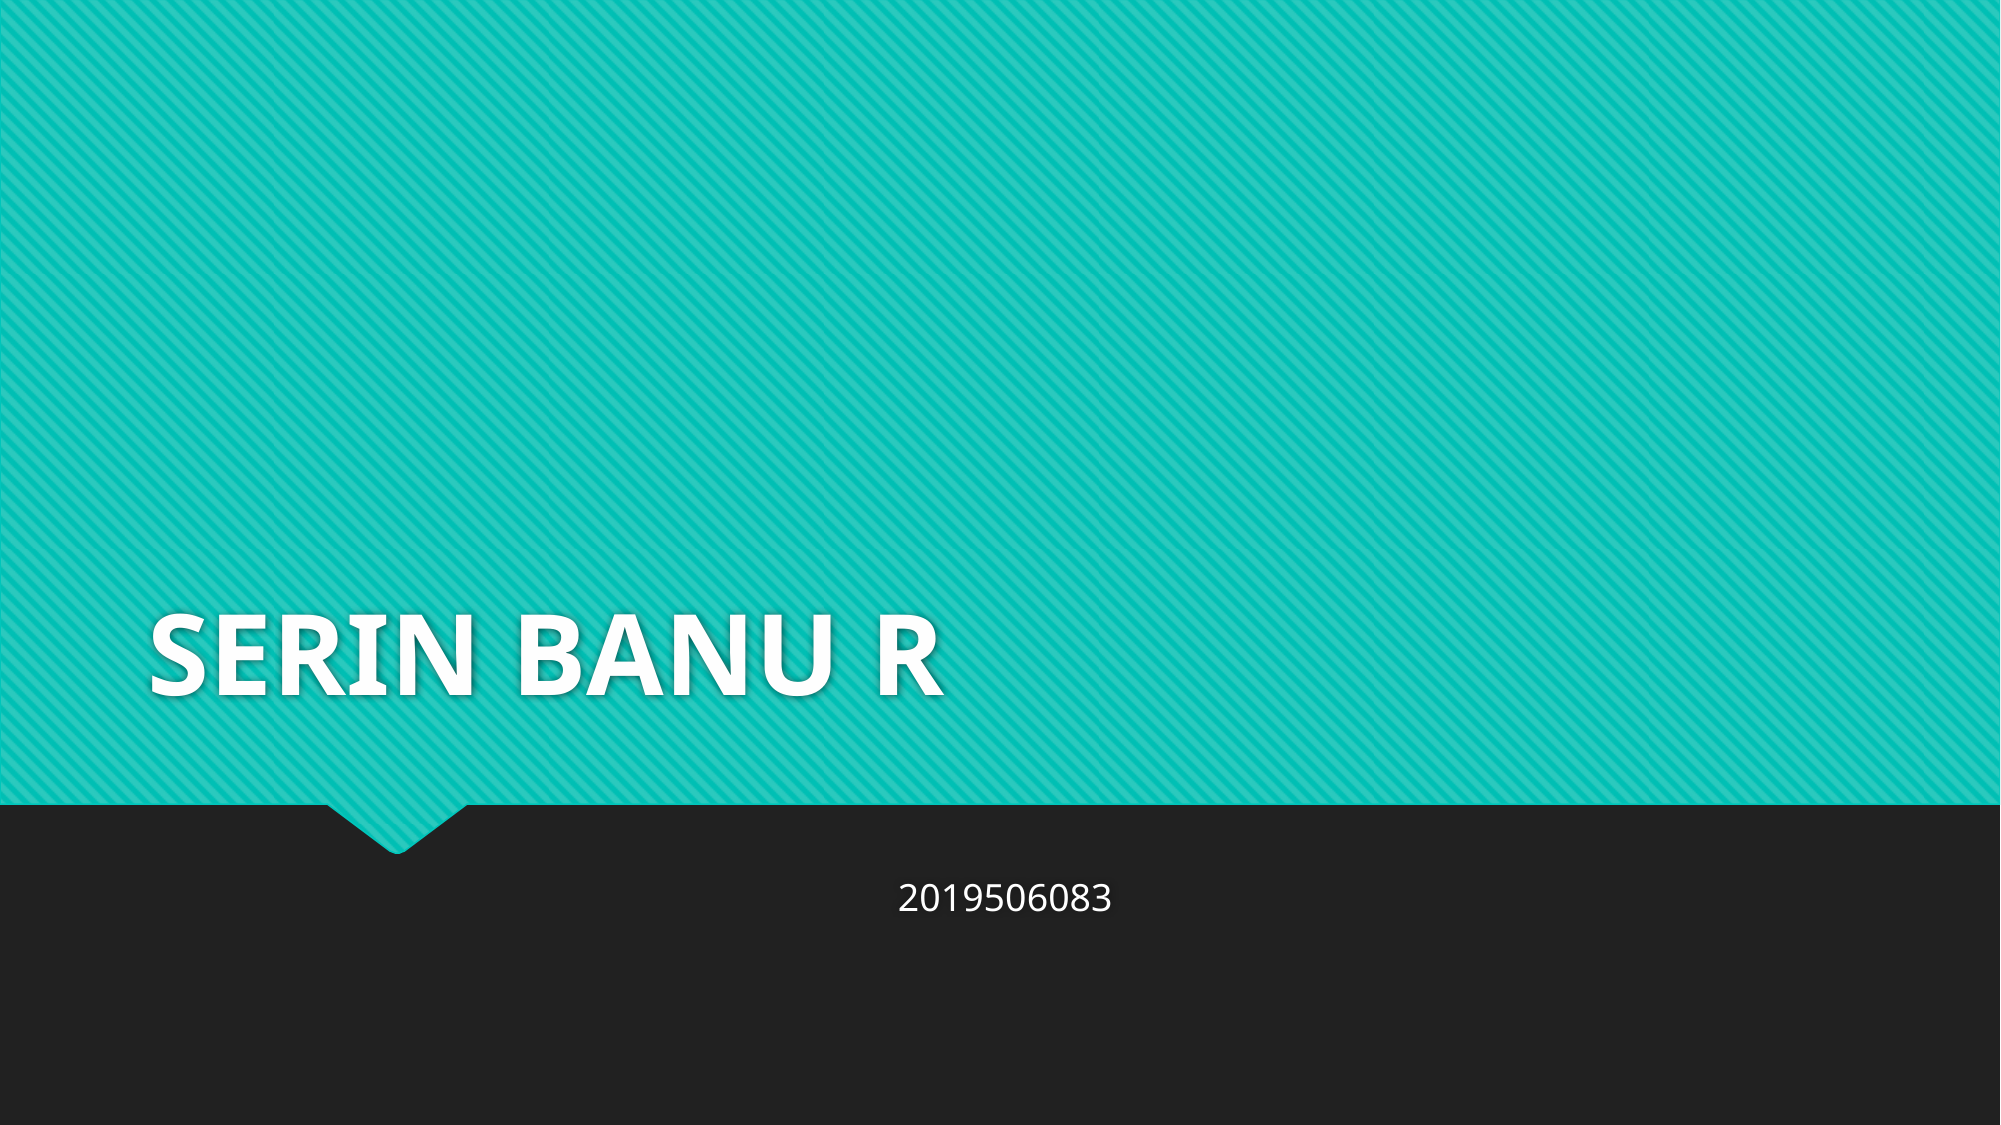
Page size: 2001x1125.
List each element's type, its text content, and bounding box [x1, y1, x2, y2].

title SERIN BANU R [132, 237, 1868, 726]
subtitle 2019506083 [132, 866, 1868, 938]
